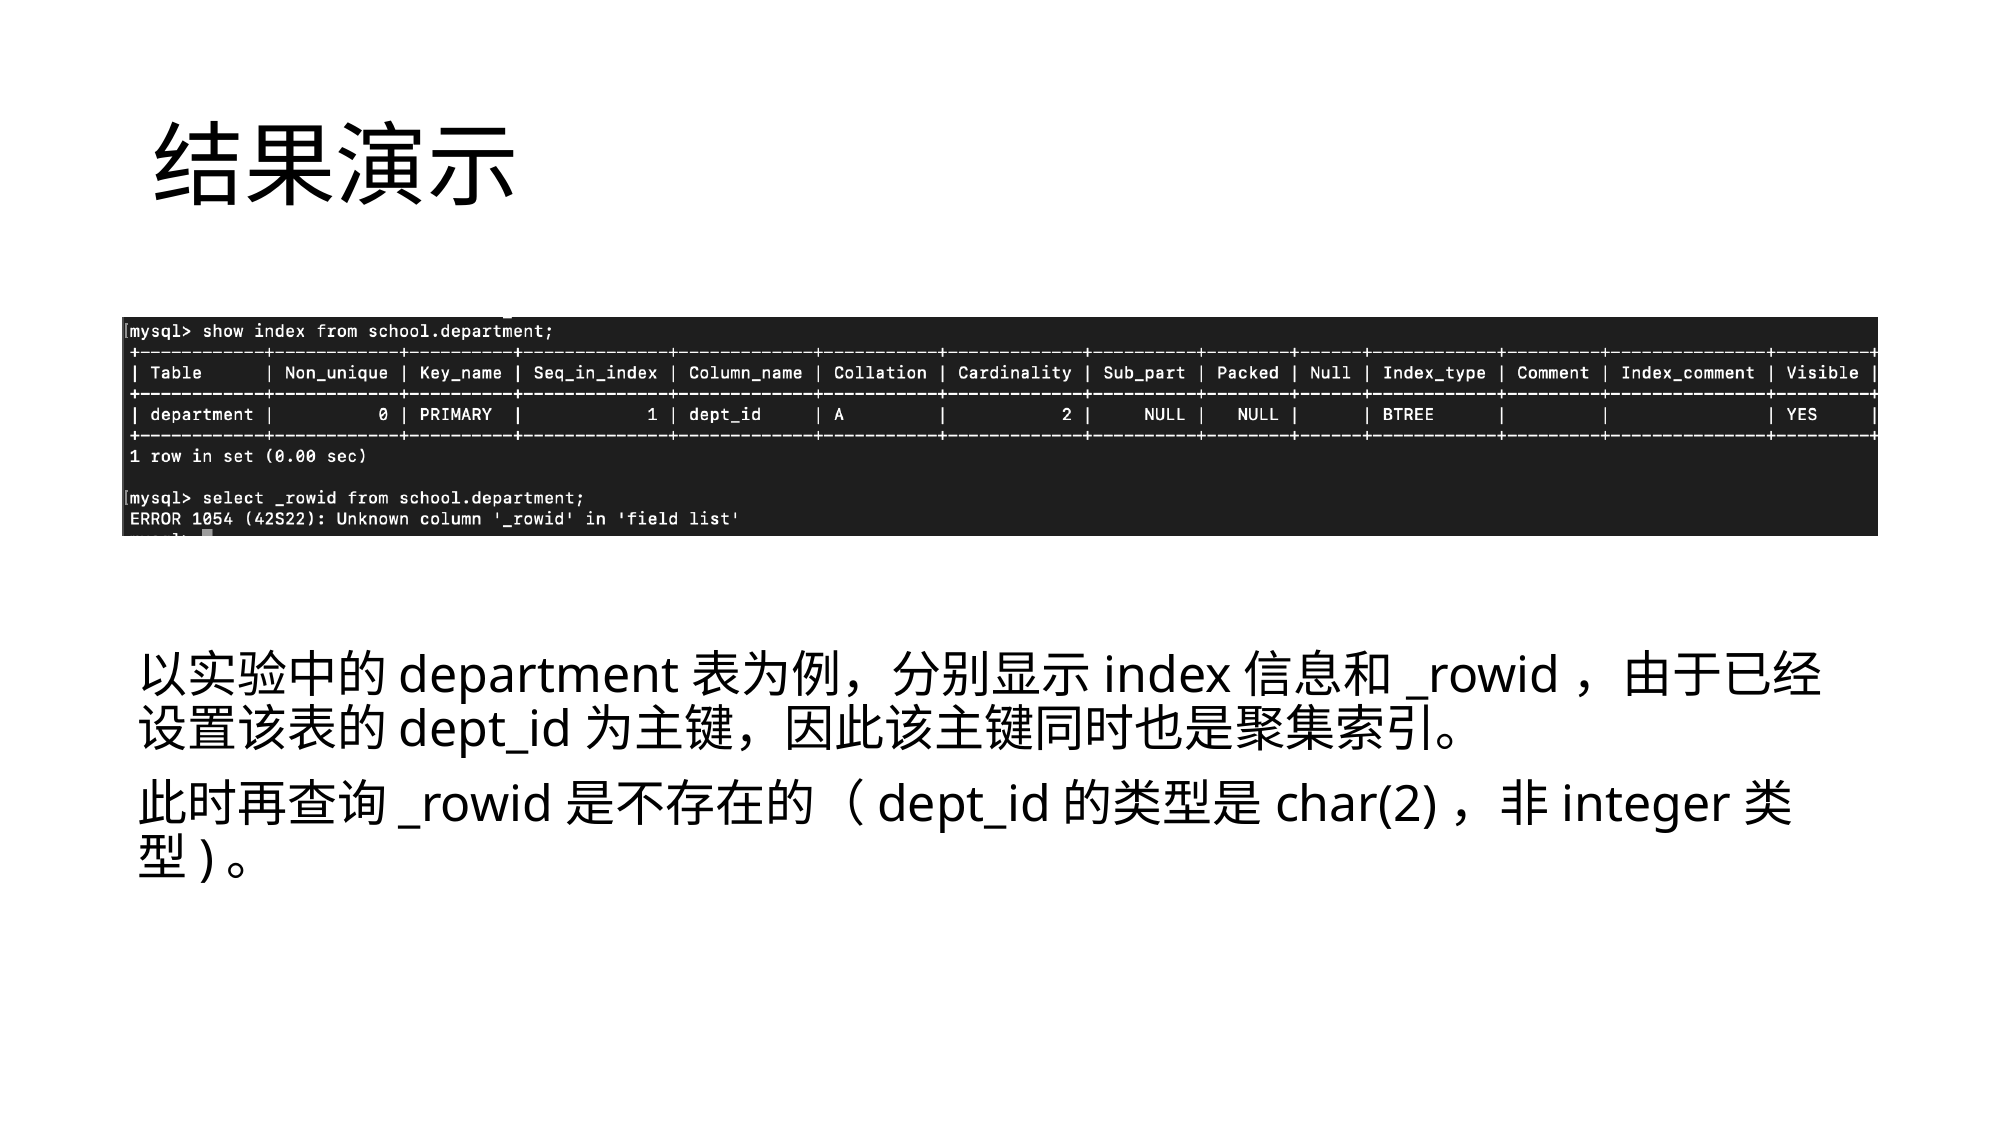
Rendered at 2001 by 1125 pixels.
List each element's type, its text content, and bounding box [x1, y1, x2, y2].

title 结果演示 [137, 59, 1863, 278]
list 以实验中的department表为例，分别显示index信息和_rowid，由于已经设置该表的dept_id为主键，因此该主键同时也是聚集索引。 此时再查询_rowid是不存在的（dept_id的类型是char(2)，非integer类型)。 [122, 642, 1863, 1010]
picture [122, 317, 1878, 536]
